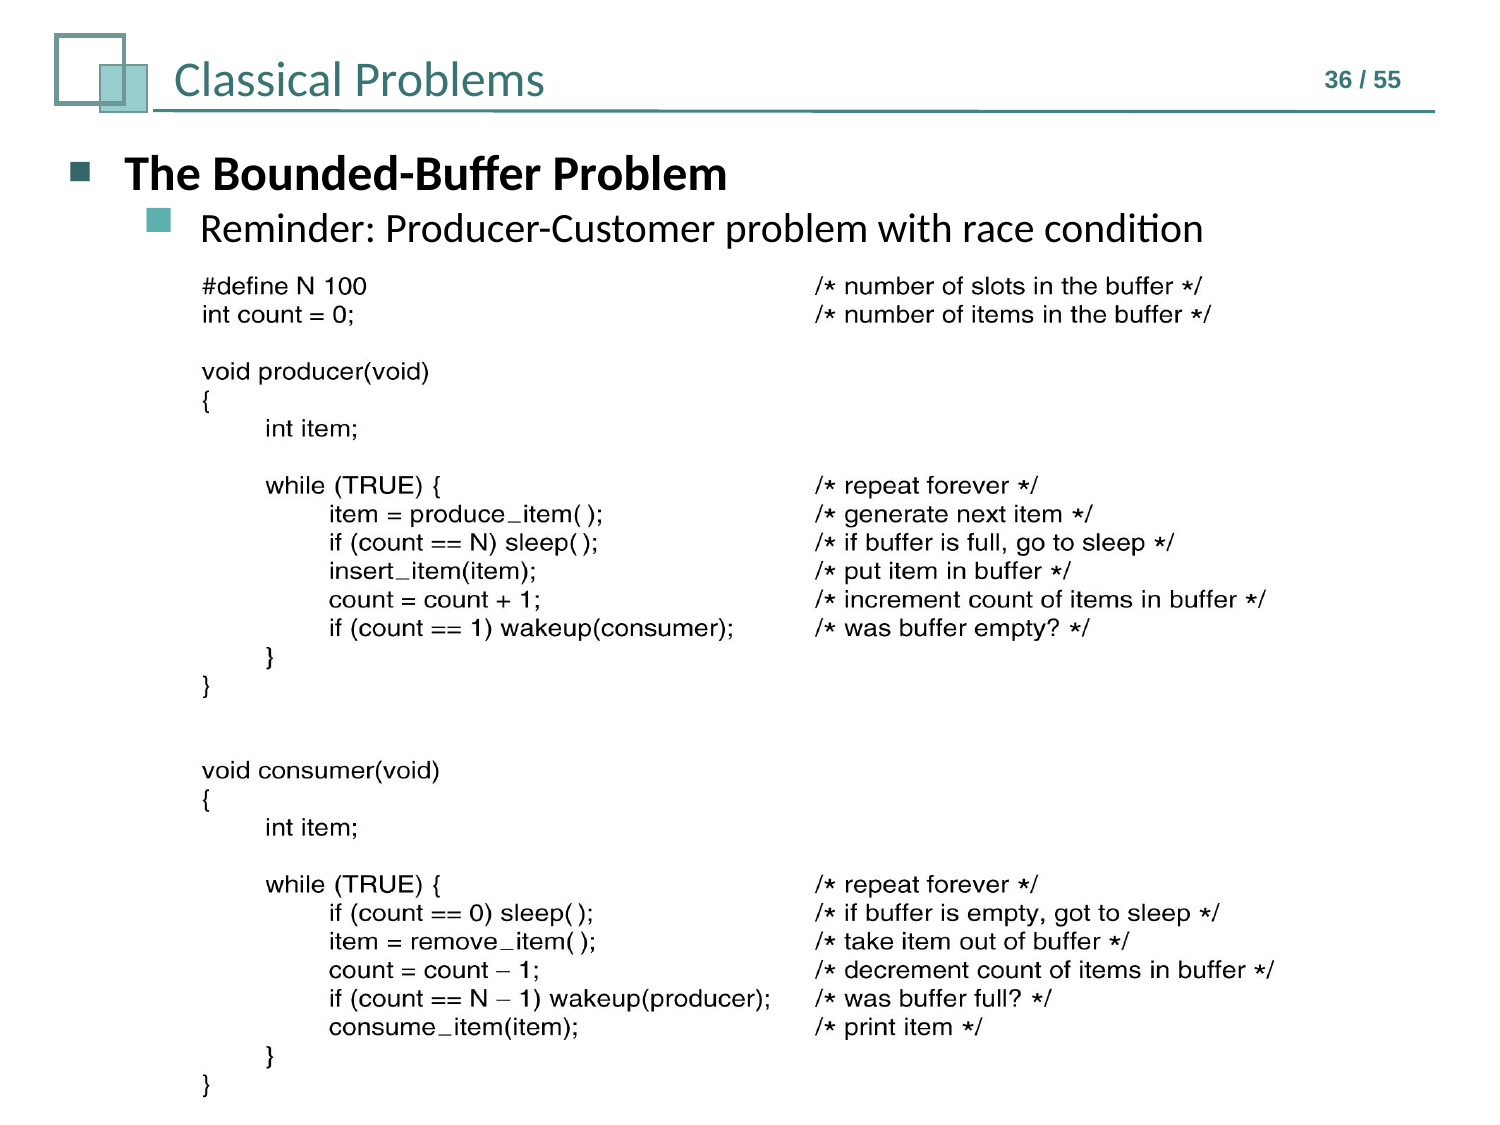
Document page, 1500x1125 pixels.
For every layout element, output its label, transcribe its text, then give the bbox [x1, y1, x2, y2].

list The Bounded-Buffer Problem Reminder: Producer-Customer problem with race condition [53, 118, 1436, 260]
picture [197, 255, 1317, 1110]
